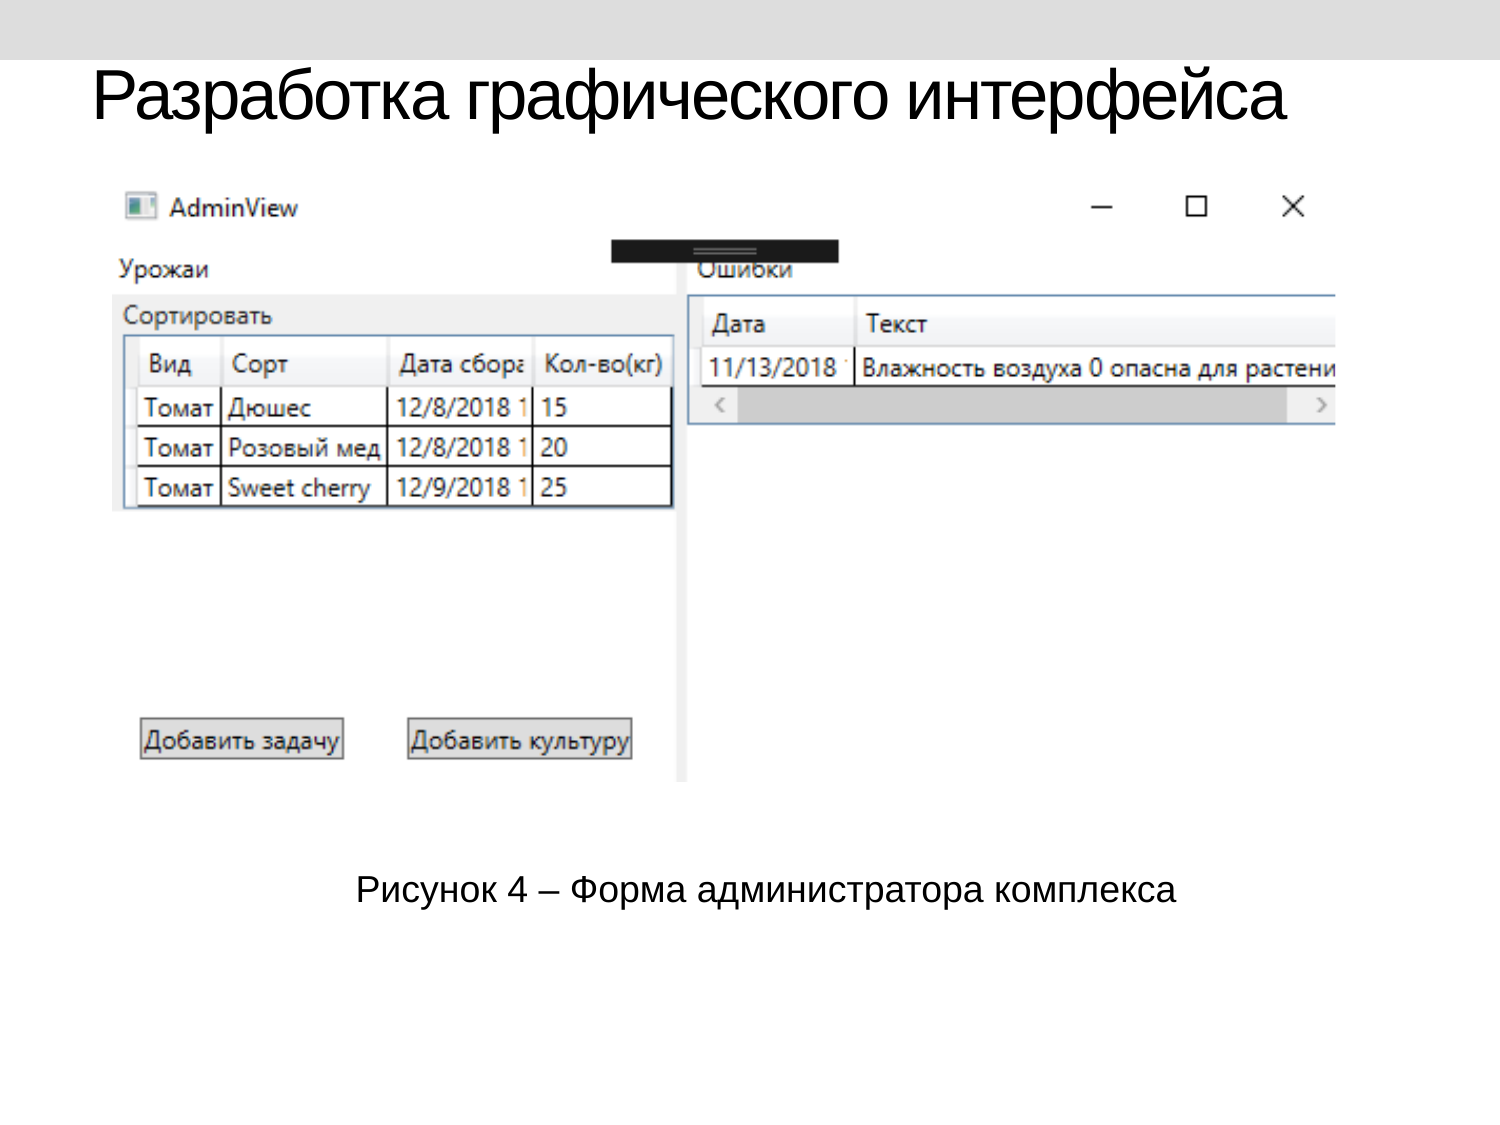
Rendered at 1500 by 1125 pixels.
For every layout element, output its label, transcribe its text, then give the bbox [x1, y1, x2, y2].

text_box Разработка графического интерфейса [76, 10, 1427, 173]
text_box Рисунок 4 – Форма администратора комплекса [340, 857, 1193, 918]
picture [111, 178, 1336, 782]
